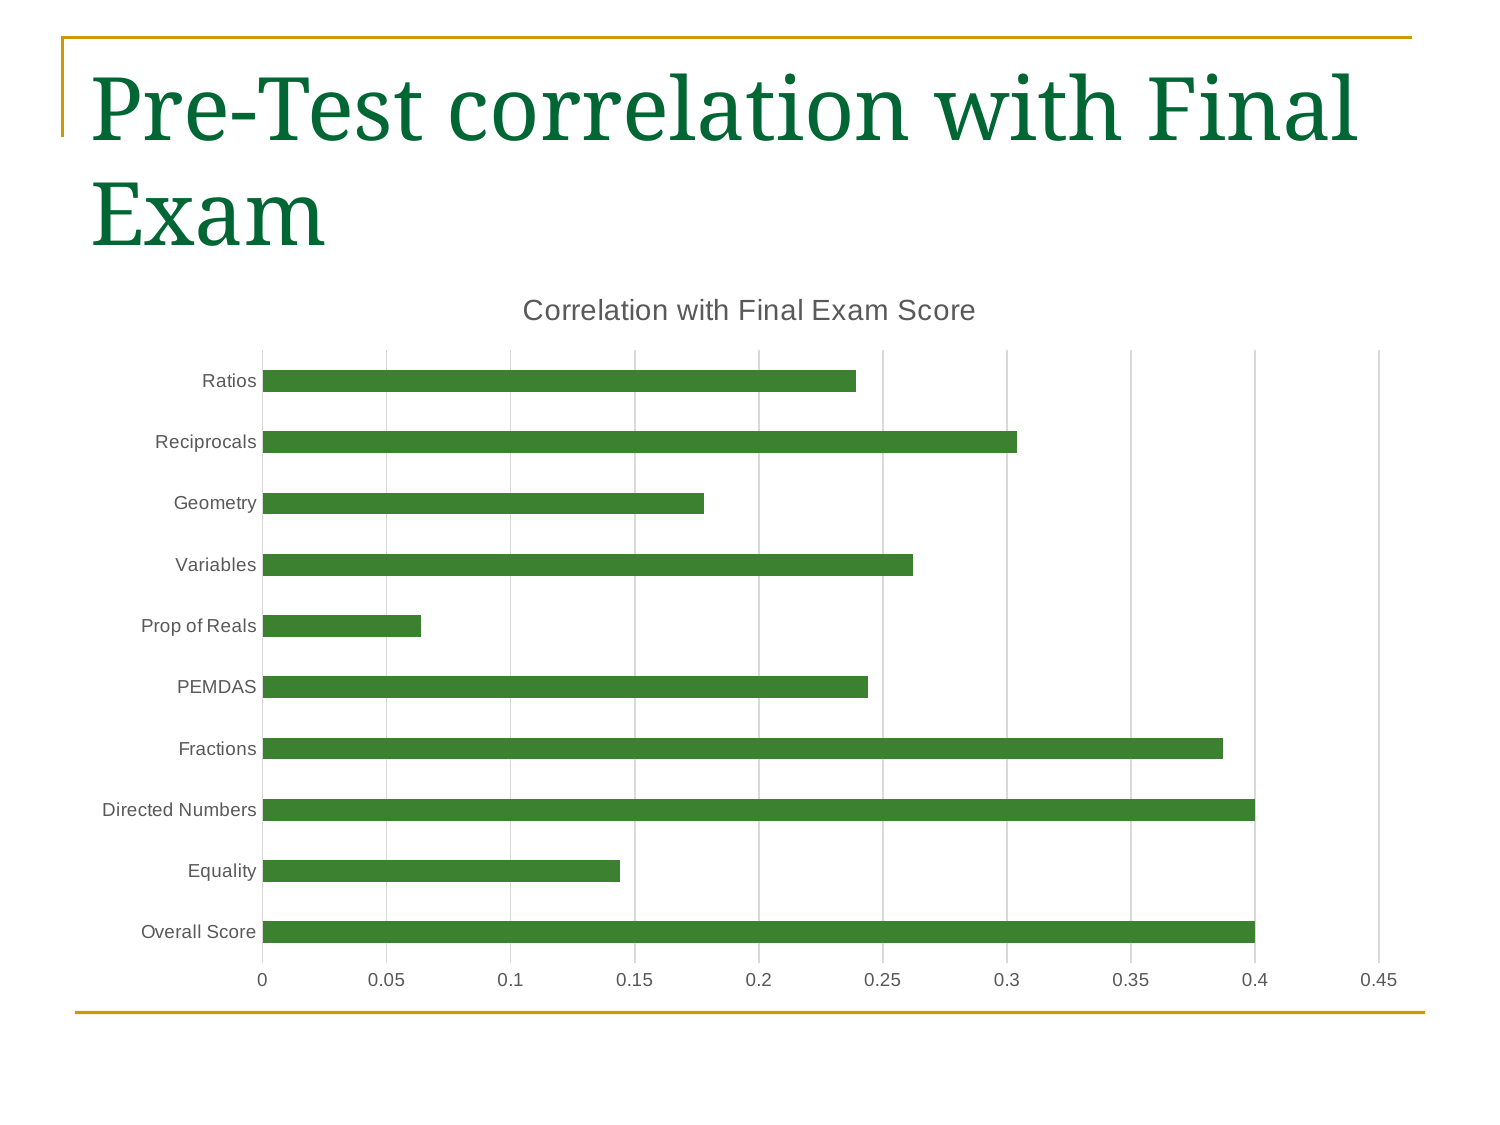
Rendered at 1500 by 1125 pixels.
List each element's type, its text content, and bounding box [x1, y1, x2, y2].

chart [74, 262, 1426, 1006]
title Pre-Test correlation with Final Exam [74, 45, 1426, 233]
